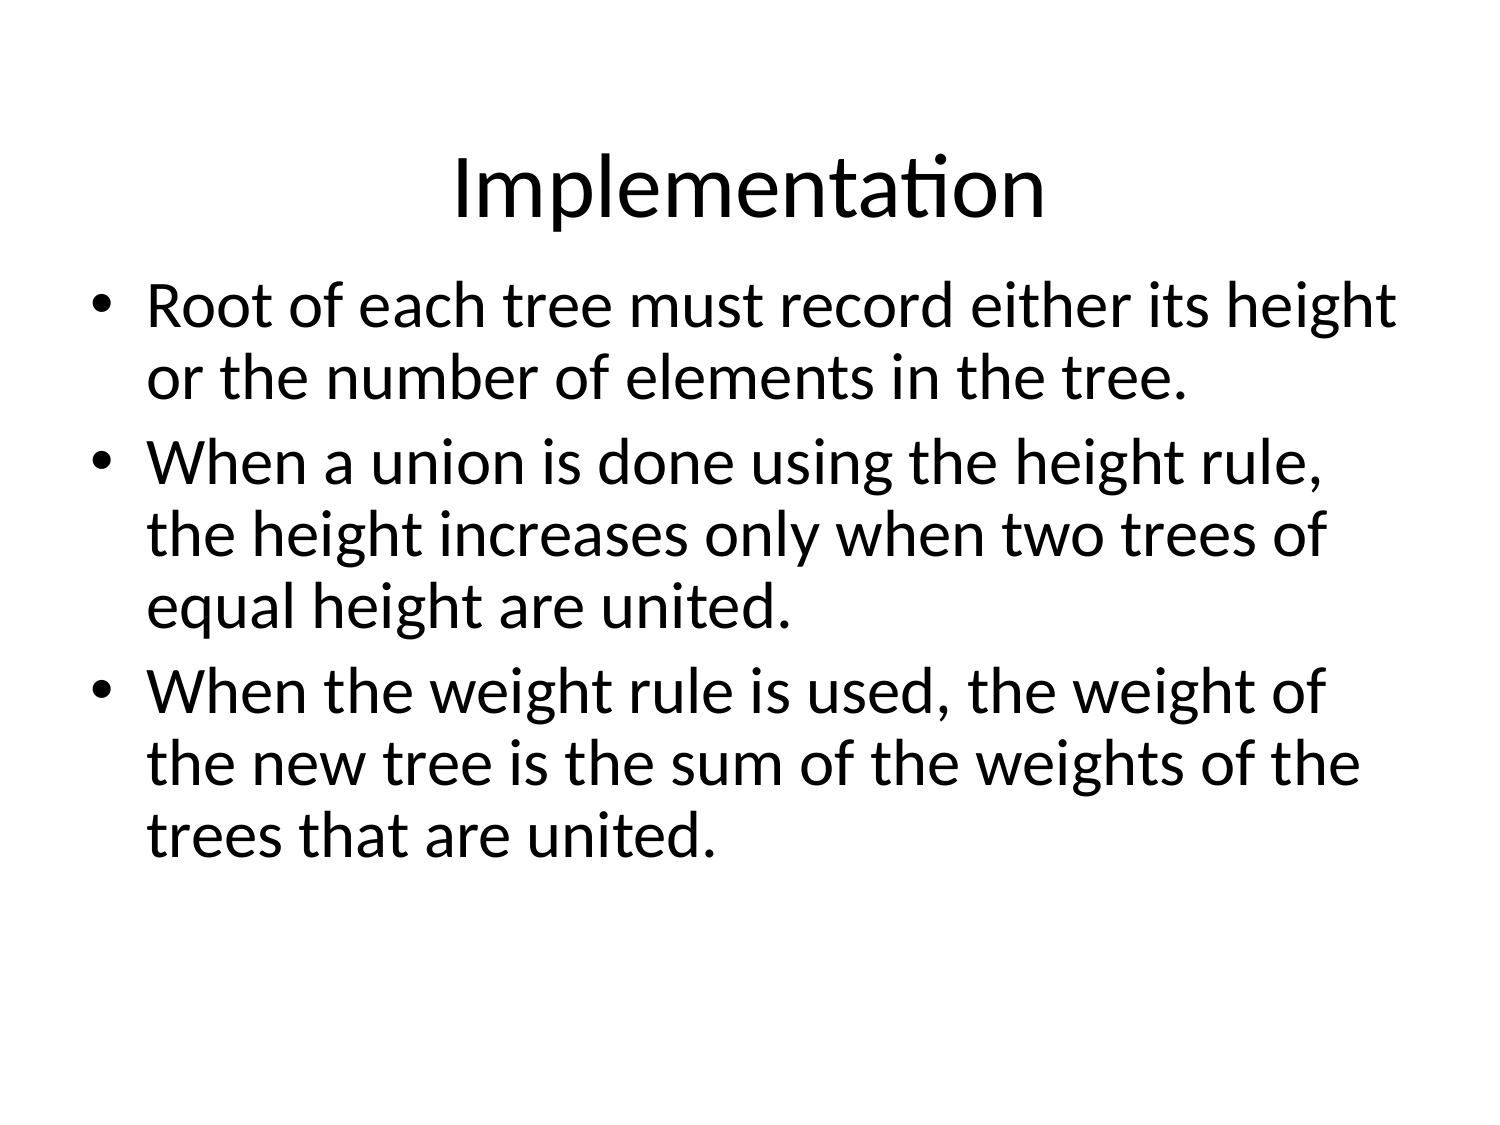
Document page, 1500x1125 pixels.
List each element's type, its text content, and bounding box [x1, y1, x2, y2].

title Implementation [112, 99, 1388, 262]
list Root of each tree must record either its height or the number of elements in the tree. When a union is done using the height rule, the height increases only when two trees of equal height are united. When the weight rule is used, the weight of the new tree is the sum of the weights of the trees that are united. [75, 262, 1425, 1005]
